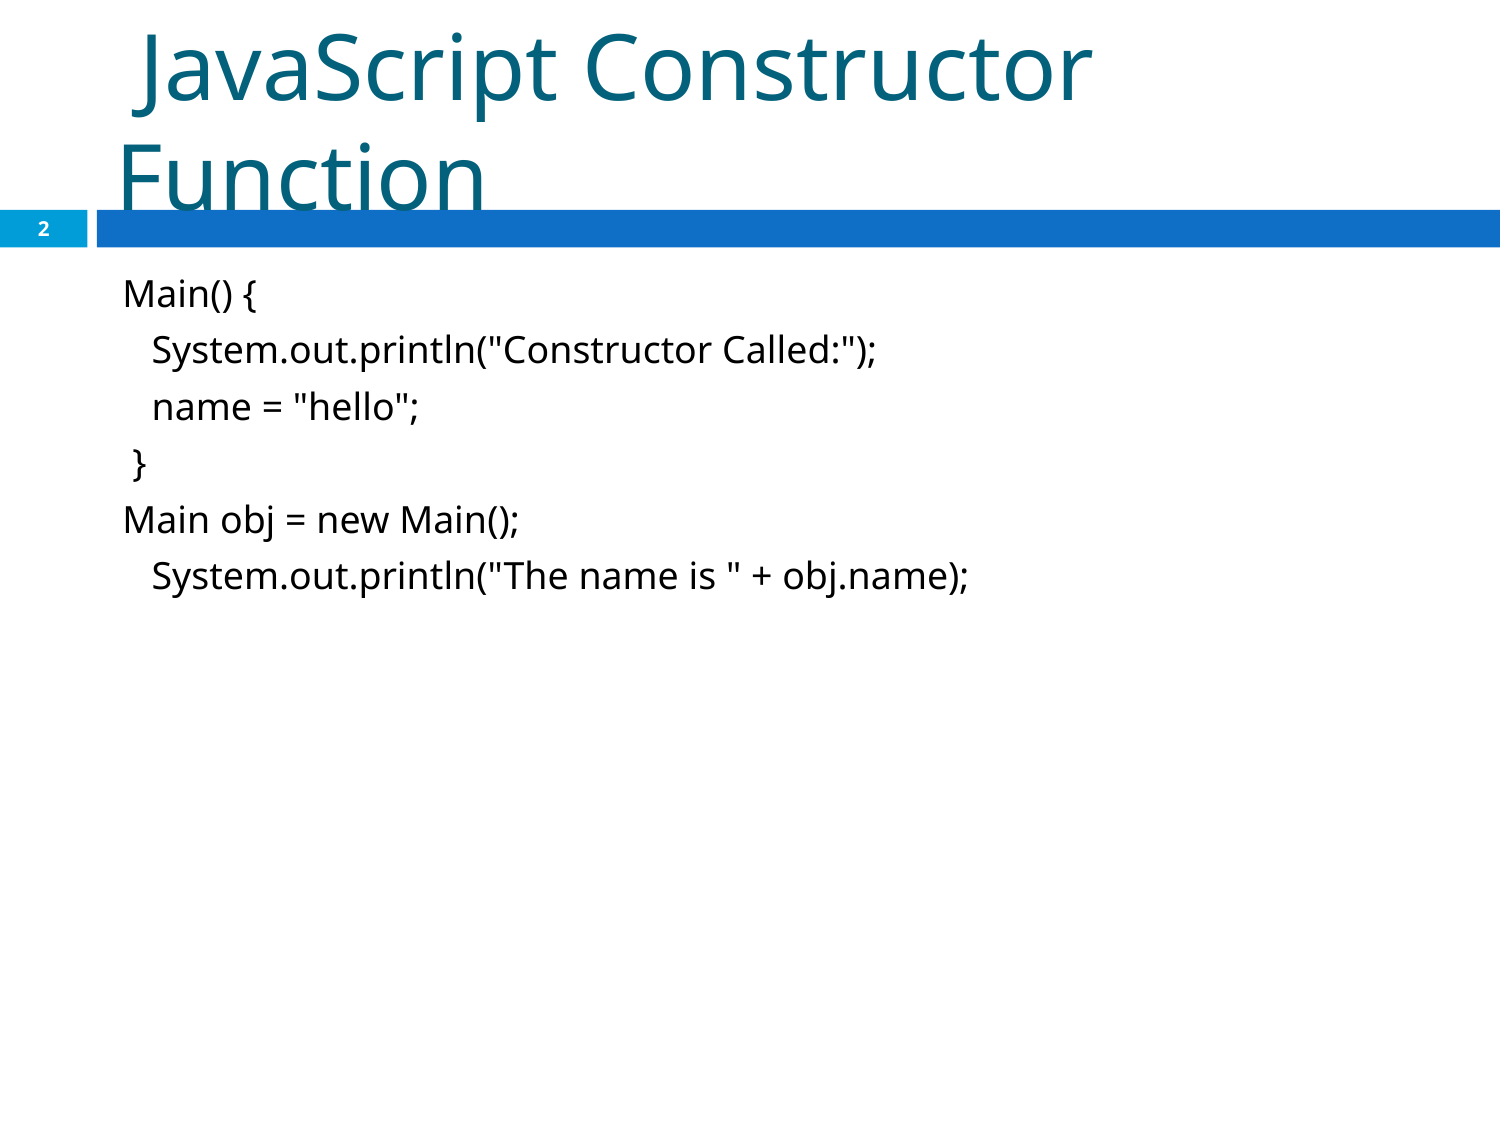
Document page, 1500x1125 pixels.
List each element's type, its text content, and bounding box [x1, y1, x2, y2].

list Main() { System.out.println("Constructor Called:"); name = "hello"; } Main obj = new Main(); System.out.println("The name is " + obj.name); [37, 262, 1450, 1075]
title JavaScript Constructor Function [100, 37, 1438, 200]
slide_number 2 [0, 208, 88, 249]
